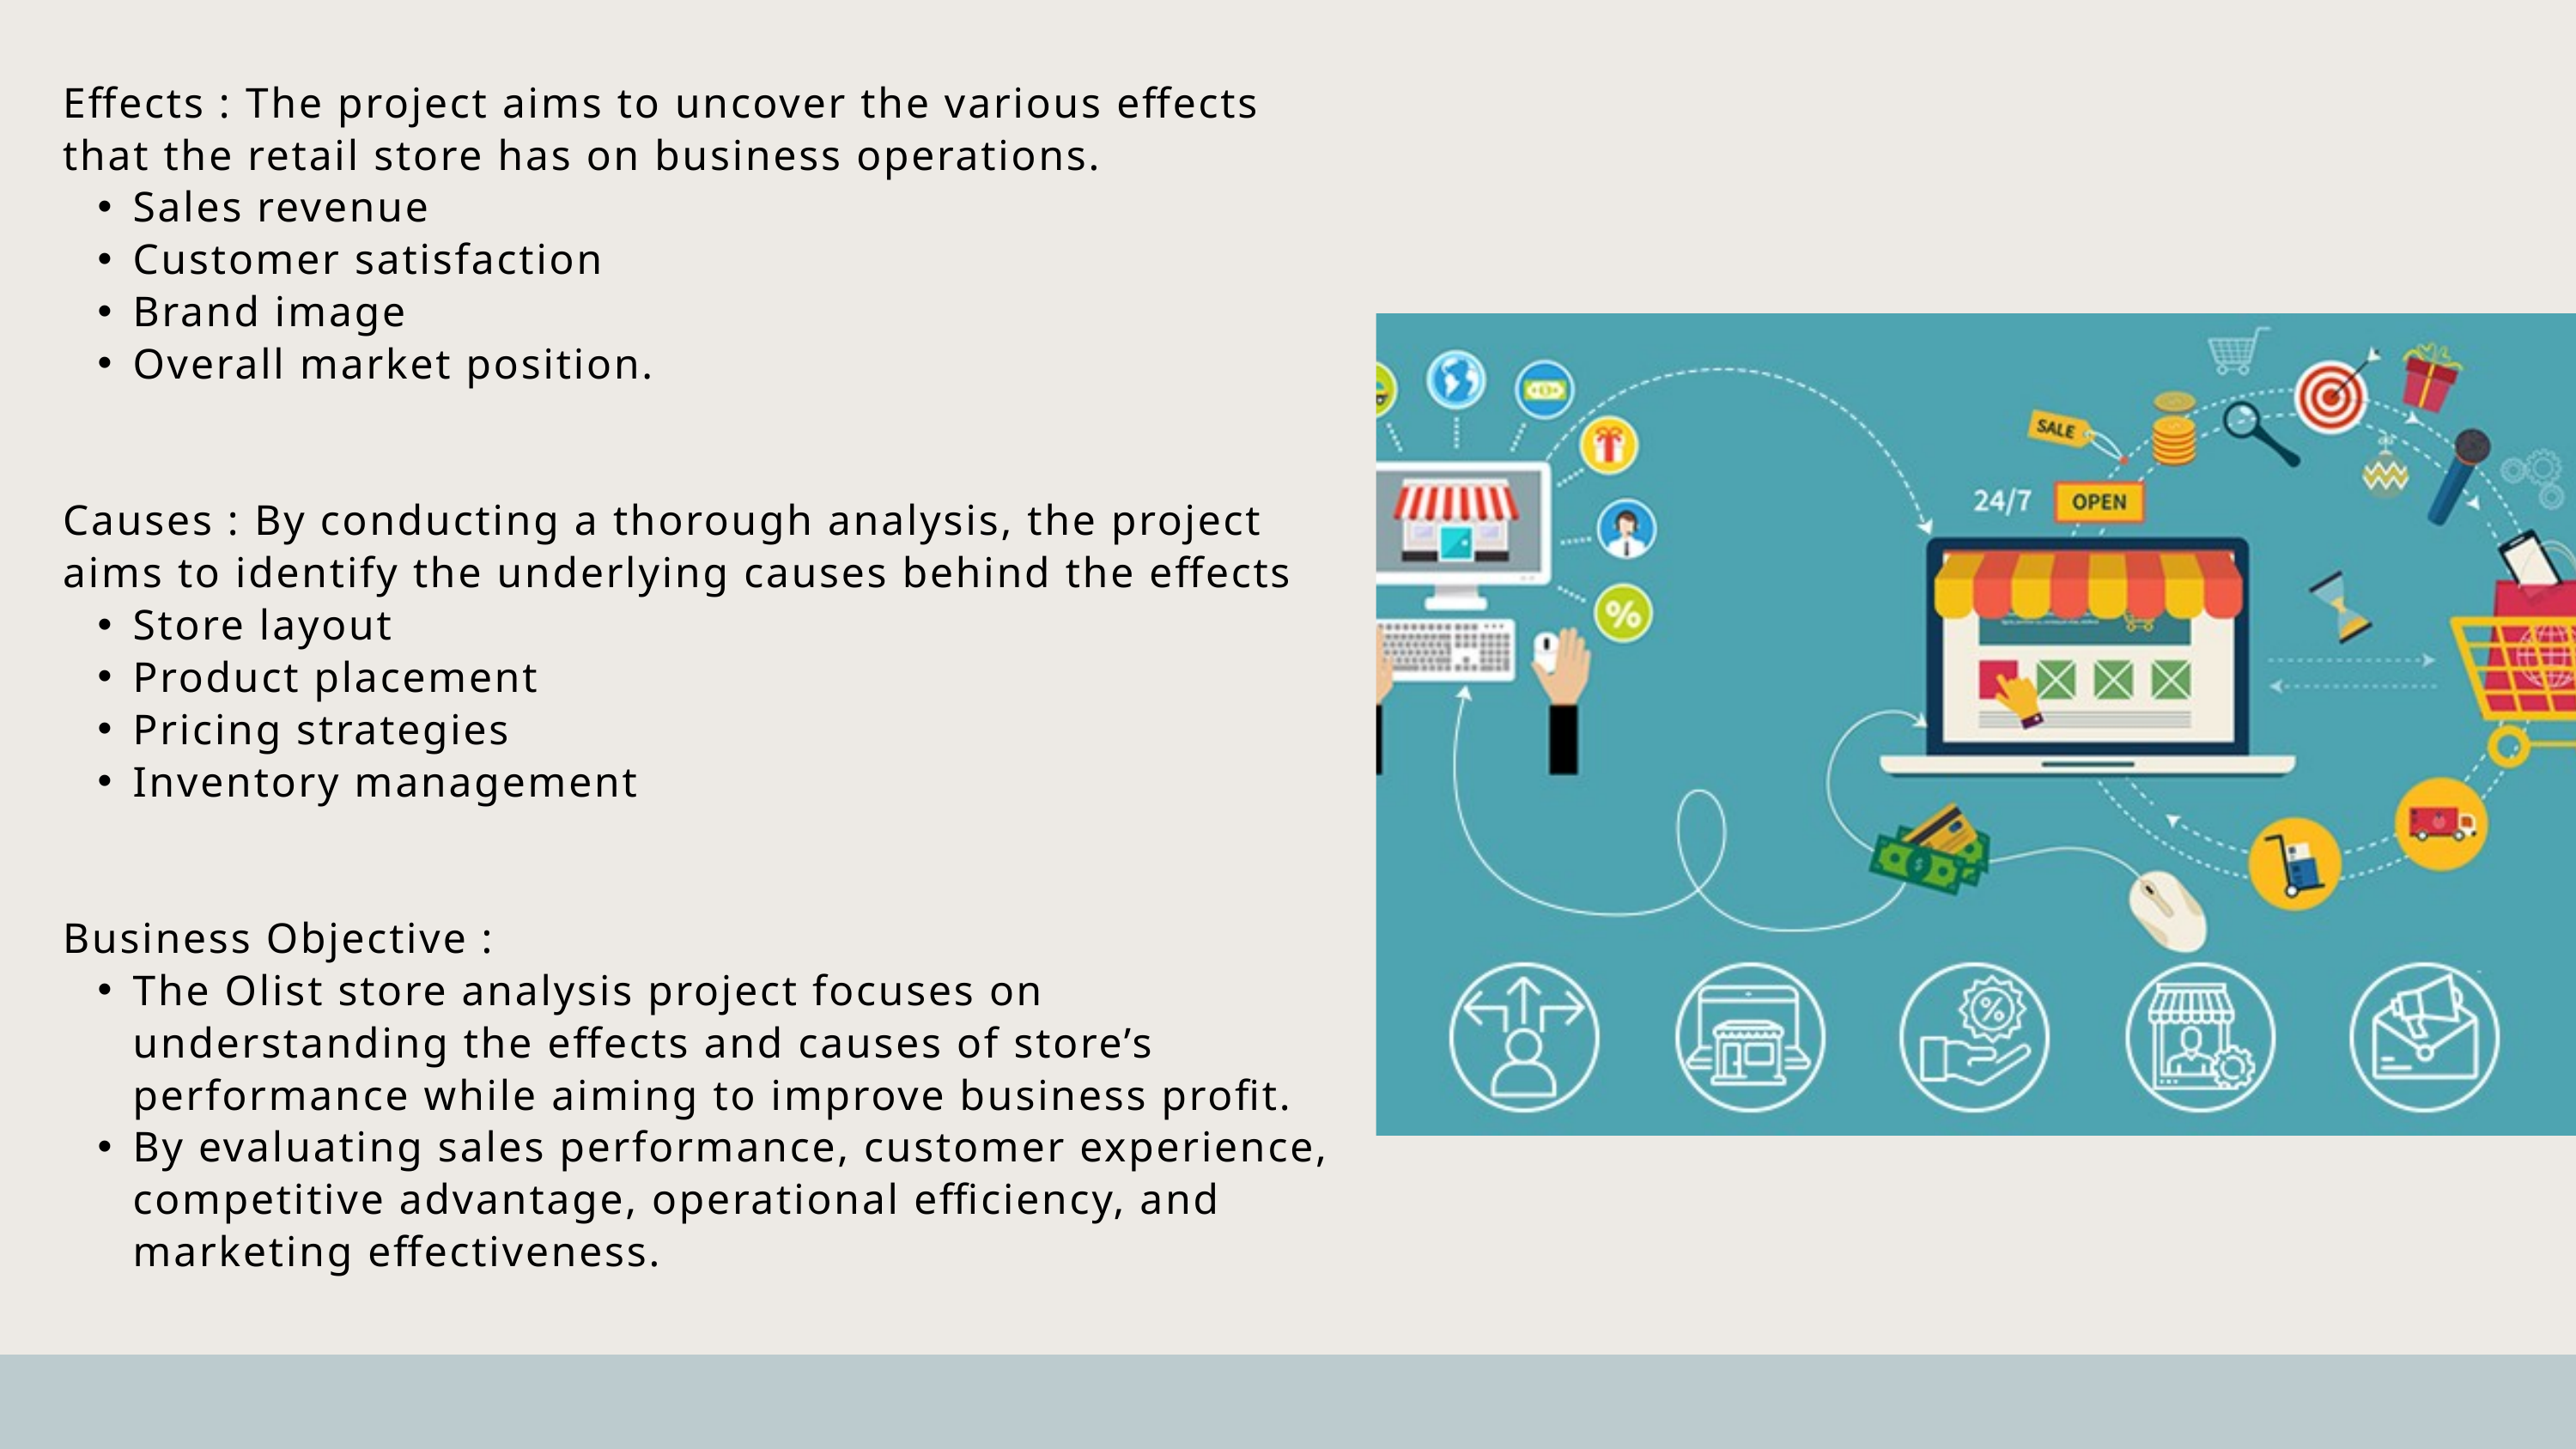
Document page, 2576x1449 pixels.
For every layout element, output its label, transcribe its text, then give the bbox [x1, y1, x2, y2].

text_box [1376, 312, 2576, 1136]
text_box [0, 1354, 2576, 1449]
text_box Effects : The project aims to uncover the various effects that the retail store has on business operations. Sales revenue Customer satisfaction Brand image Overall market position. Causes : By conducting a thorough analysis, the project aims to identify the underlying causes behind the effects Store layout Product placement Pricing strategies Inventory management Business Objective : The Olist store analysis project focuses on understanding the effects and causes of store’s performance while aiming to improve business profit. By evaluating sales performance, customer experience, competitive advantage, operational efficiency, and marketing effectiveness. [63, 74, 1338, 1327]
